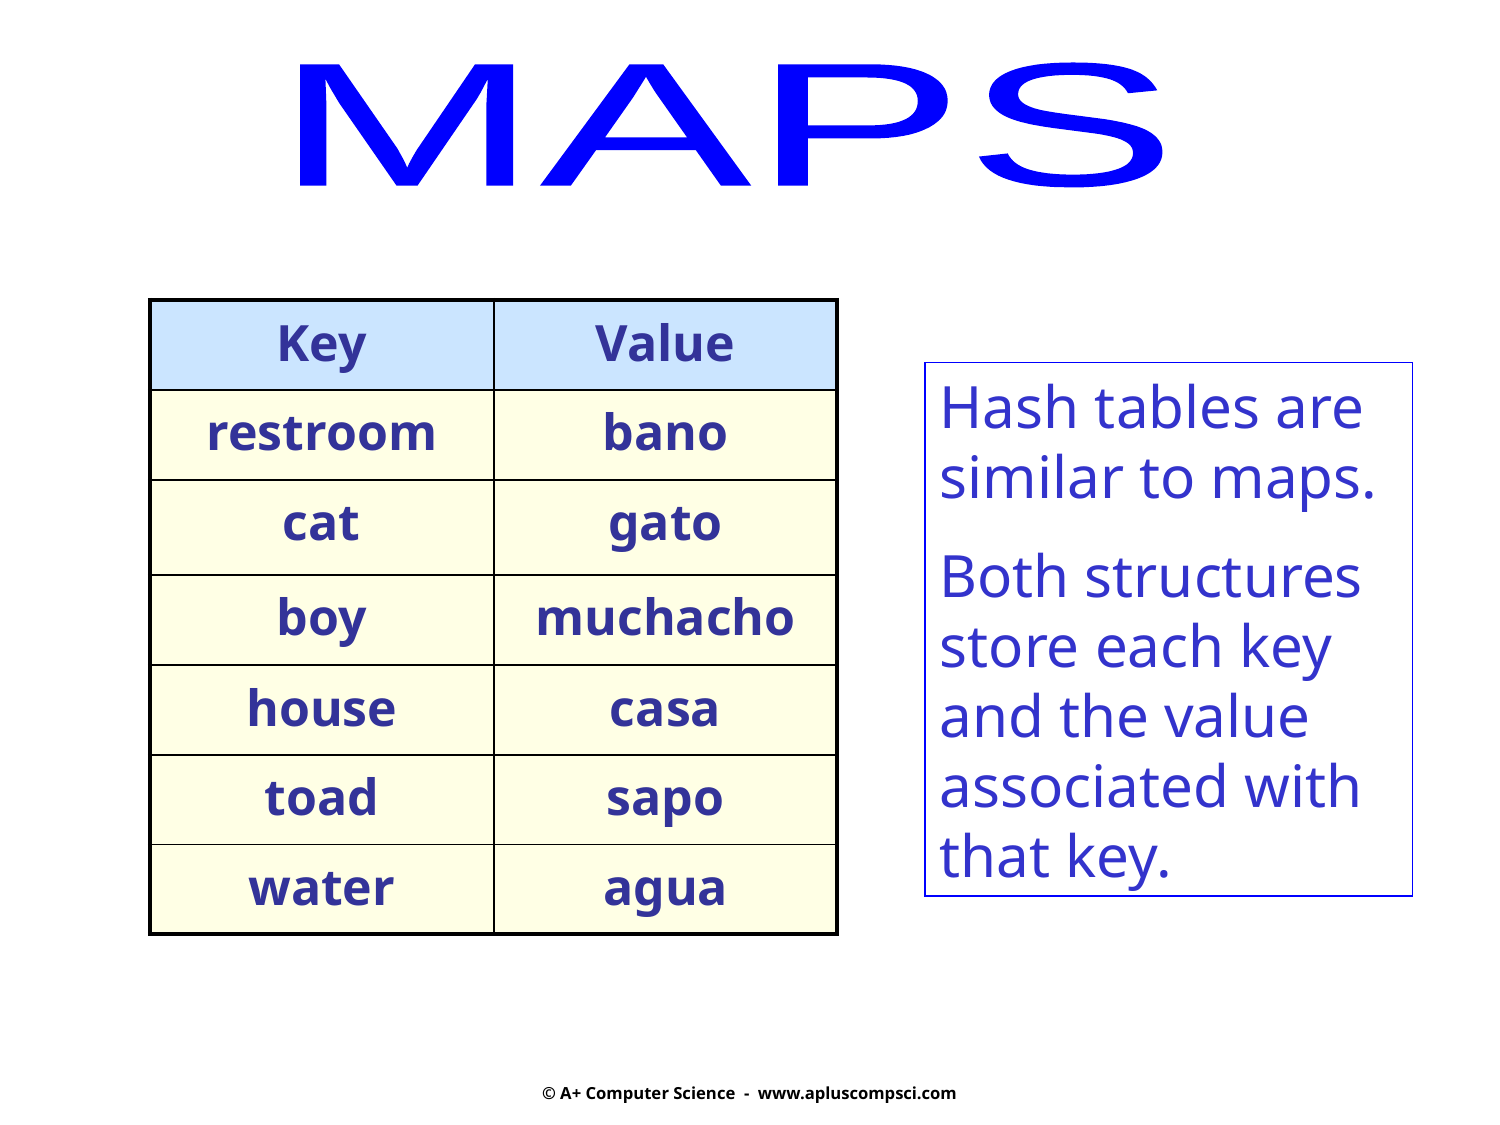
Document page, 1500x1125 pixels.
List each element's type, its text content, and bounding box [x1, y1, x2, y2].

table_cell casa [495, 666, 835, 754]
table_cell bano [495, 391, 835, 479]
table_cell restroom [152, 391, 493, 479]
table_cell cat [152, 481, 493, 574]
table_header Value [495, 302, 835, 389]
table_cell muchacho [495, 576, 835, 664]
text_box Hash tables are similar to maps. Both structures store each key and the value associated with that key. [924, 362, 1413, 897]
table_cell sapo [495, 756, 835, 844]
table_cell toad [152, 756, 493, 844]
table_cell boy [152, 576, 493, 664]
footer © A+ Computer Science - www.apluscompsci.com [512, 1025, 988, 1100]
table_header Key [152, 302, 493, 389]
table_cell water [152, 845, 493, 932]
table_cell house [152, 666, 493, 754]
table_cell gato [495, 481, 835, 574]
table_cell agua [495, 845, 835, 932]
